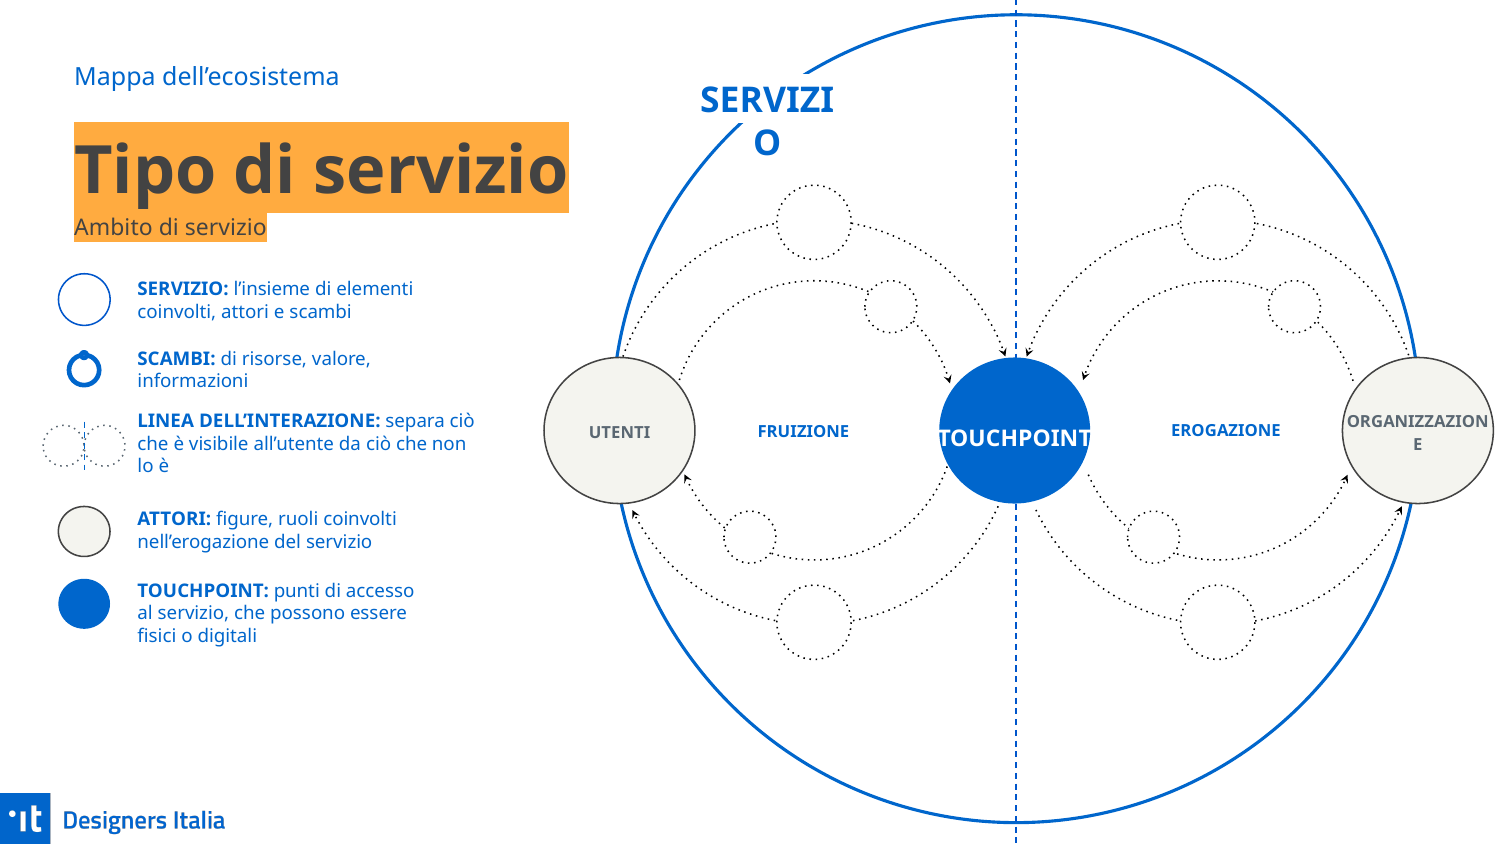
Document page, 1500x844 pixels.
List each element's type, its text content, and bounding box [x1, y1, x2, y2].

text_box [688, 14, 1011, 183]
text_box [567, 483, 605, 503]
text_box [699, 669, 1011, 823]
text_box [1015, 219, 1421, 660]
text_box SERVIZIO [673, 61, 862, 125]
text_box UTENTI [513, 404, 605, 483]
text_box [611, 631, 1009, 660]
text_box Ambito di servizio [59, 197, 578, 249]
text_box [42, 421, 126, 471]
text_box [1021, 669, 1334, 823]
text_box [58, 273, 111, 326]
text_box [1428, 457, 1489, 503]
text_box TOUCHPOINT: punti di accesso al servizio, che possono essere fisici o digitali [122, 588, 441, 635]
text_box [1076, 277, 1360, 564]
text_box Mappa dell’ecosistema [59, 52, 696, 99]
text_box ATTORI: figure, ruoli coinvolti nell’erogazione del servizio [122, 506, 441, 553]
text_box [549, 358, 605, 404]
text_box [672, 277, 956, 564]
text_box [58, 506, 111, 557]
text_box [58, 578, 111, 629]
text_box [1428, 358, 1489, 405]
text_box Tipo di servizio [59, 136, 629, 198]
text_box LINEA DELL’INTERAZIONE: separa ciò che è visibile all’utente da ciò che non lo è [123, 419, 492, 466]
text_box [1021, 14, 1345, 183]
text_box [68, 352, 100, 386]
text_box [1021, 184, 1421, 219]
text_box ORGANIZZAZIONE [1428, 405, 1500, 457]
picture [0, 793, 238, 844]
text_box SERVIZIO: l’insieme di elementi coinvolti, attori e scambi [122, 276, 441, 323]
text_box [611, 184, 1011, 625]
text_box SCAMBI: di risorse, valore, informazioni [122, 345, 441, 392]
